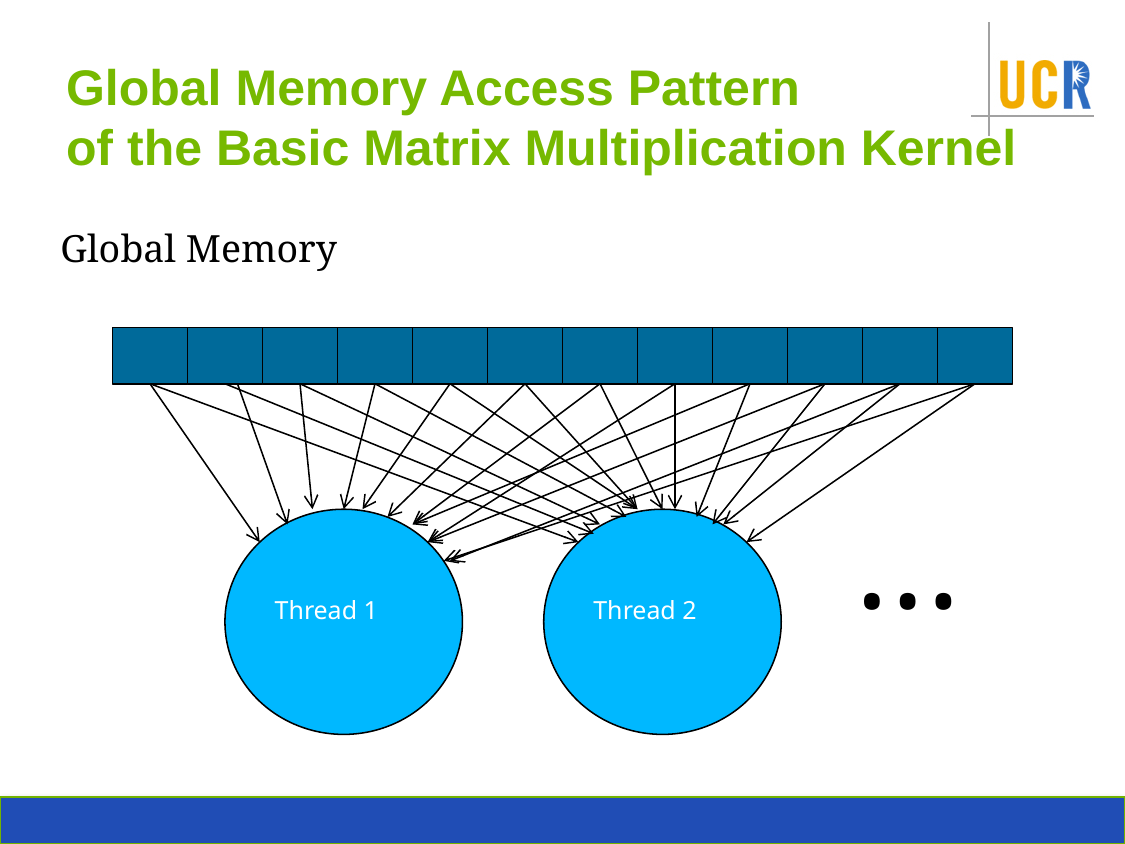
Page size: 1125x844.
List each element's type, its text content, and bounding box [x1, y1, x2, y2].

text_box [299, 383, 374, 525]
picture [962, 0, 1125, 147]
text_box Thread 2 [543, 569, 782, 735]
text_box Global Memory [45, 217, 353, 278]
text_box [722, 383, 745, 525]
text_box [224, 383, 437, 534]
text_box [637, 327, 712, 380]
text_box [787, 327, 862, 380]
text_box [374, 383, 442, 518]
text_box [149, 383, 437, 543]
title Global Memory Access Pattern of the Basic Matrix Multiplication Kernel [50, 47, 1075, 120]
text_box [487, 327, 562, 380]
text_box [112, 327, 187, 384]
text_box [937, 327, 1013, 384]
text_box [746, 383, 976, 543]
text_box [443, 383, 976, 561]
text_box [712, 383, 721, 525]
text_box [412, 327, 487, 380]
text_box [262, 327, 337, 381]
text_box [862, 327, 937, 381]
text_box … [839, 477, 1090, 643]
text_box [187, 327, 262, 381]
text_box [337, 327, 412, 381]
text_box Thread 1 [224, 551, 463, 735]
text_box [562, 327, 637, 380]
text_box [712, 327, 787, 380]
